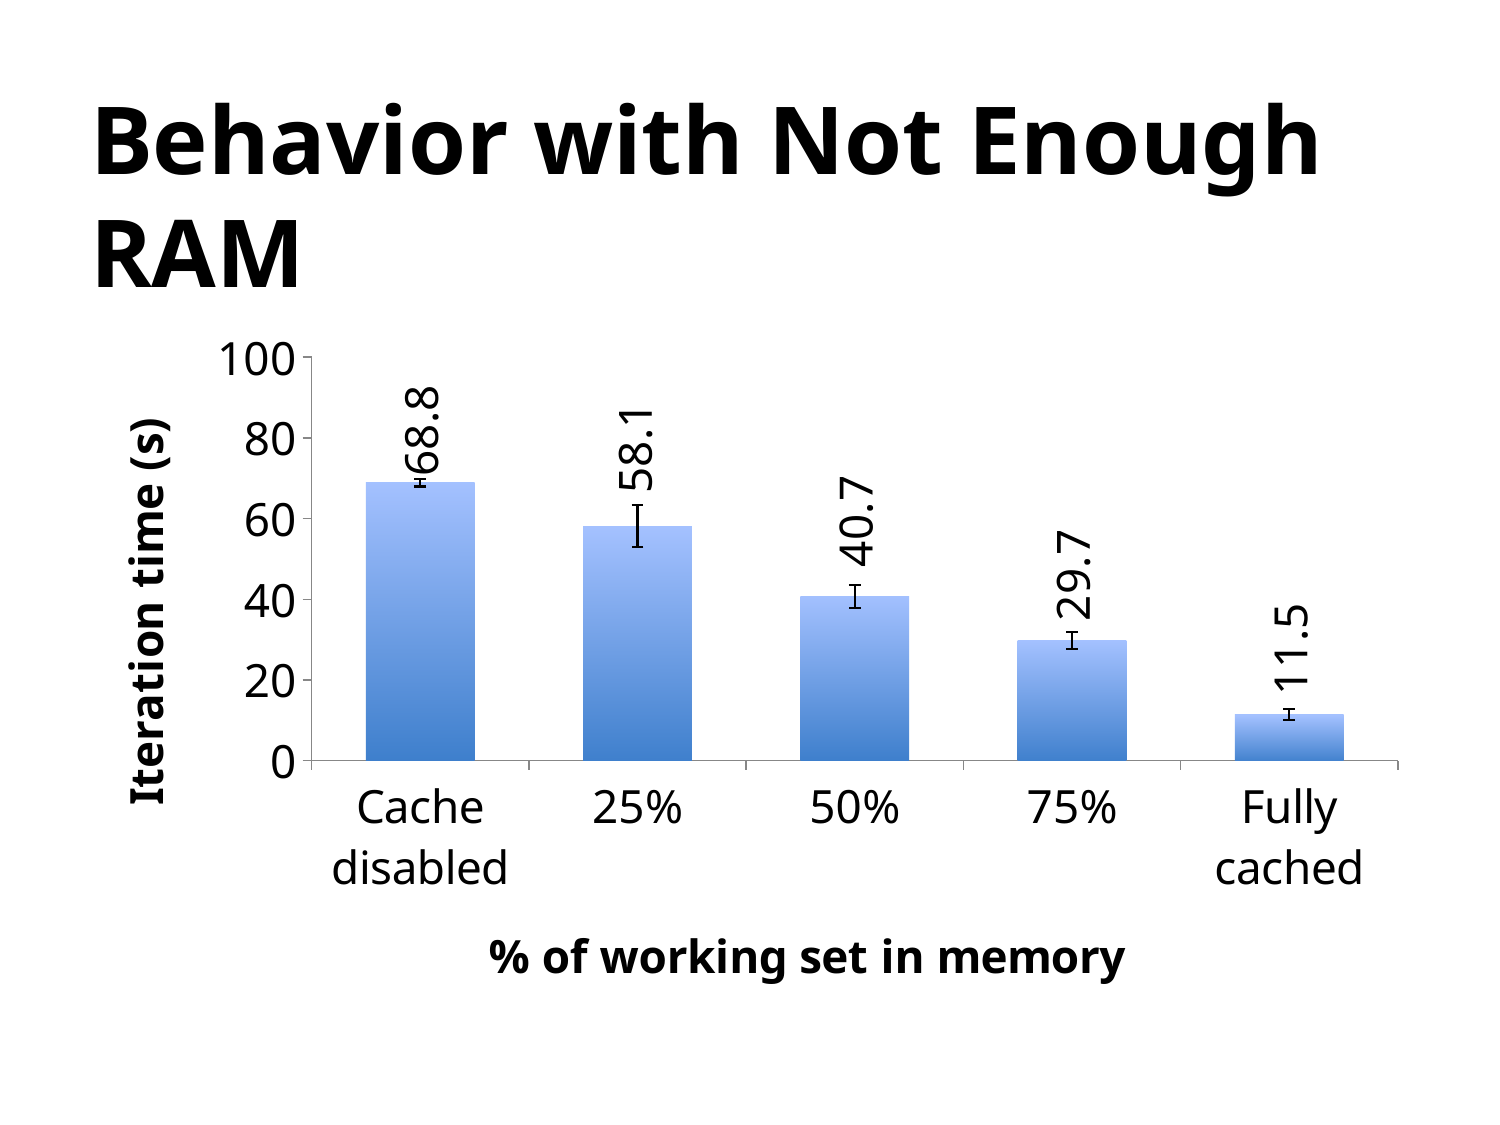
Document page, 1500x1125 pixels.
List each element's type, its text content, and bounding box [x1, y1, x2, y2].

title Behavior with Not Enough RAM [74, 99, 1426, 288]
chart [74, 312, 1426, 1026]
